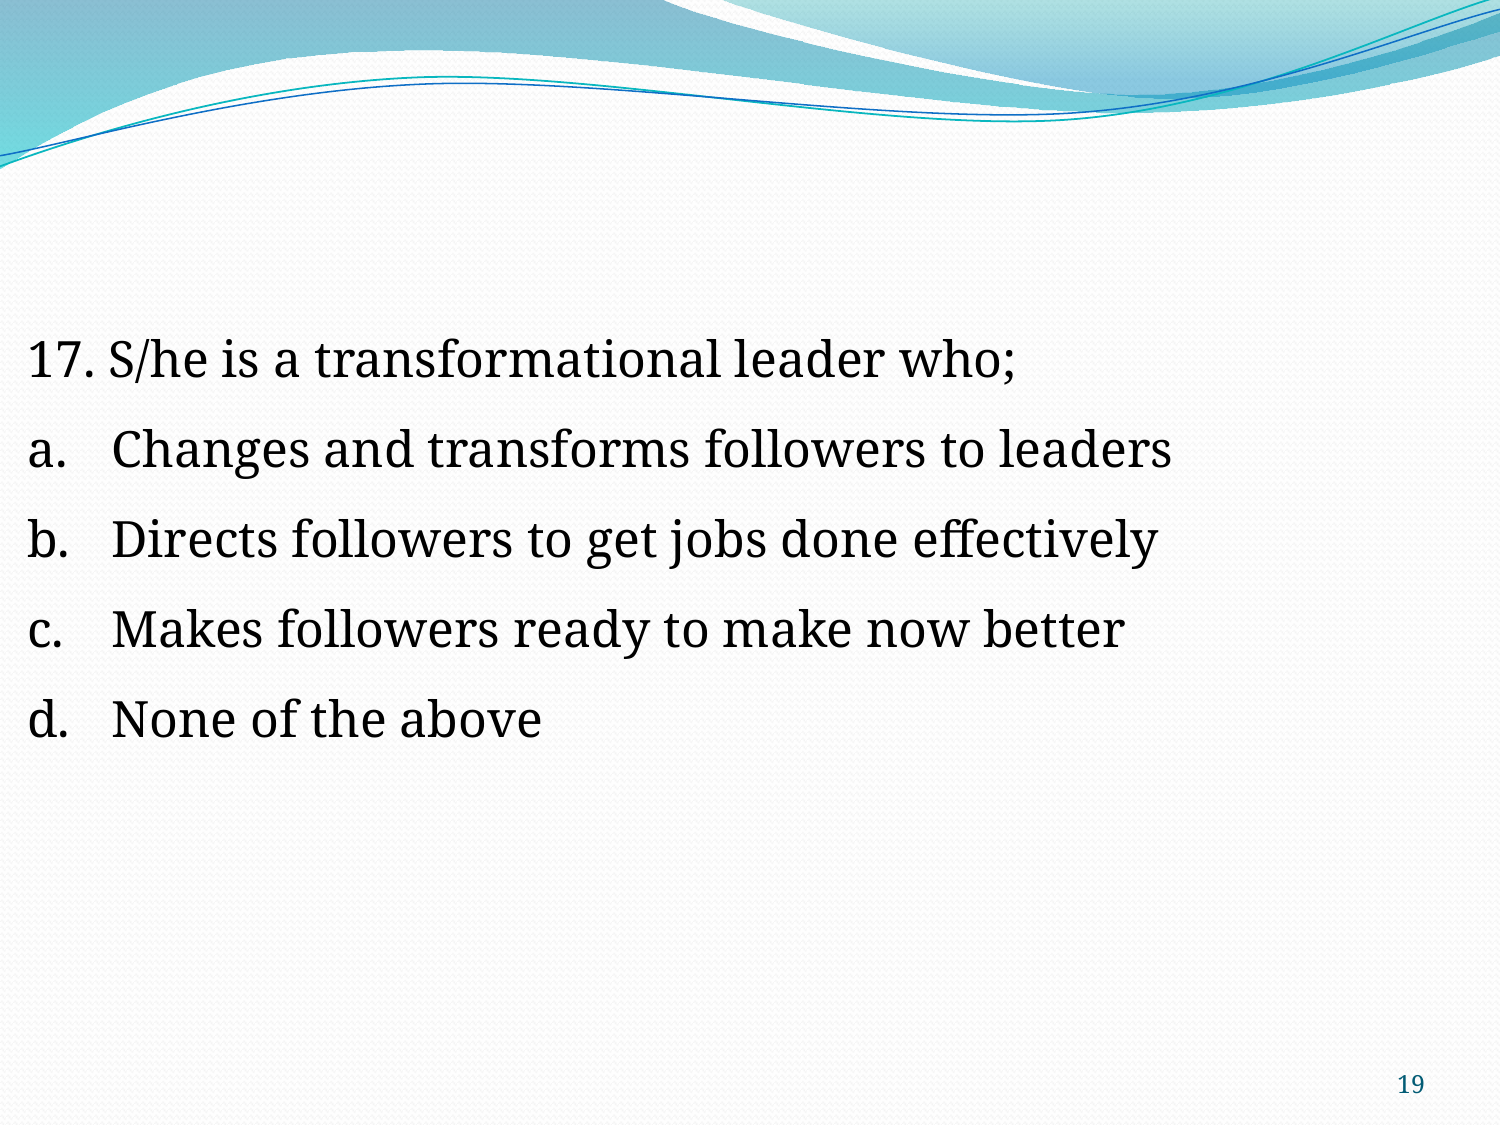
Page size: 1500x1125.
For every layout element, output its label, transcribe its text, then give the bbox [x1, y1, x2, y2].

slide_number 19 [1299, 1042, 1425, 1103]
text_box 17. S/he is a transformational leader who; Changes and transforms followers to leaders Directs followers to get jobs done effectively Makes followers ready to make now better None of the above [12, 289, 1475, 755]
